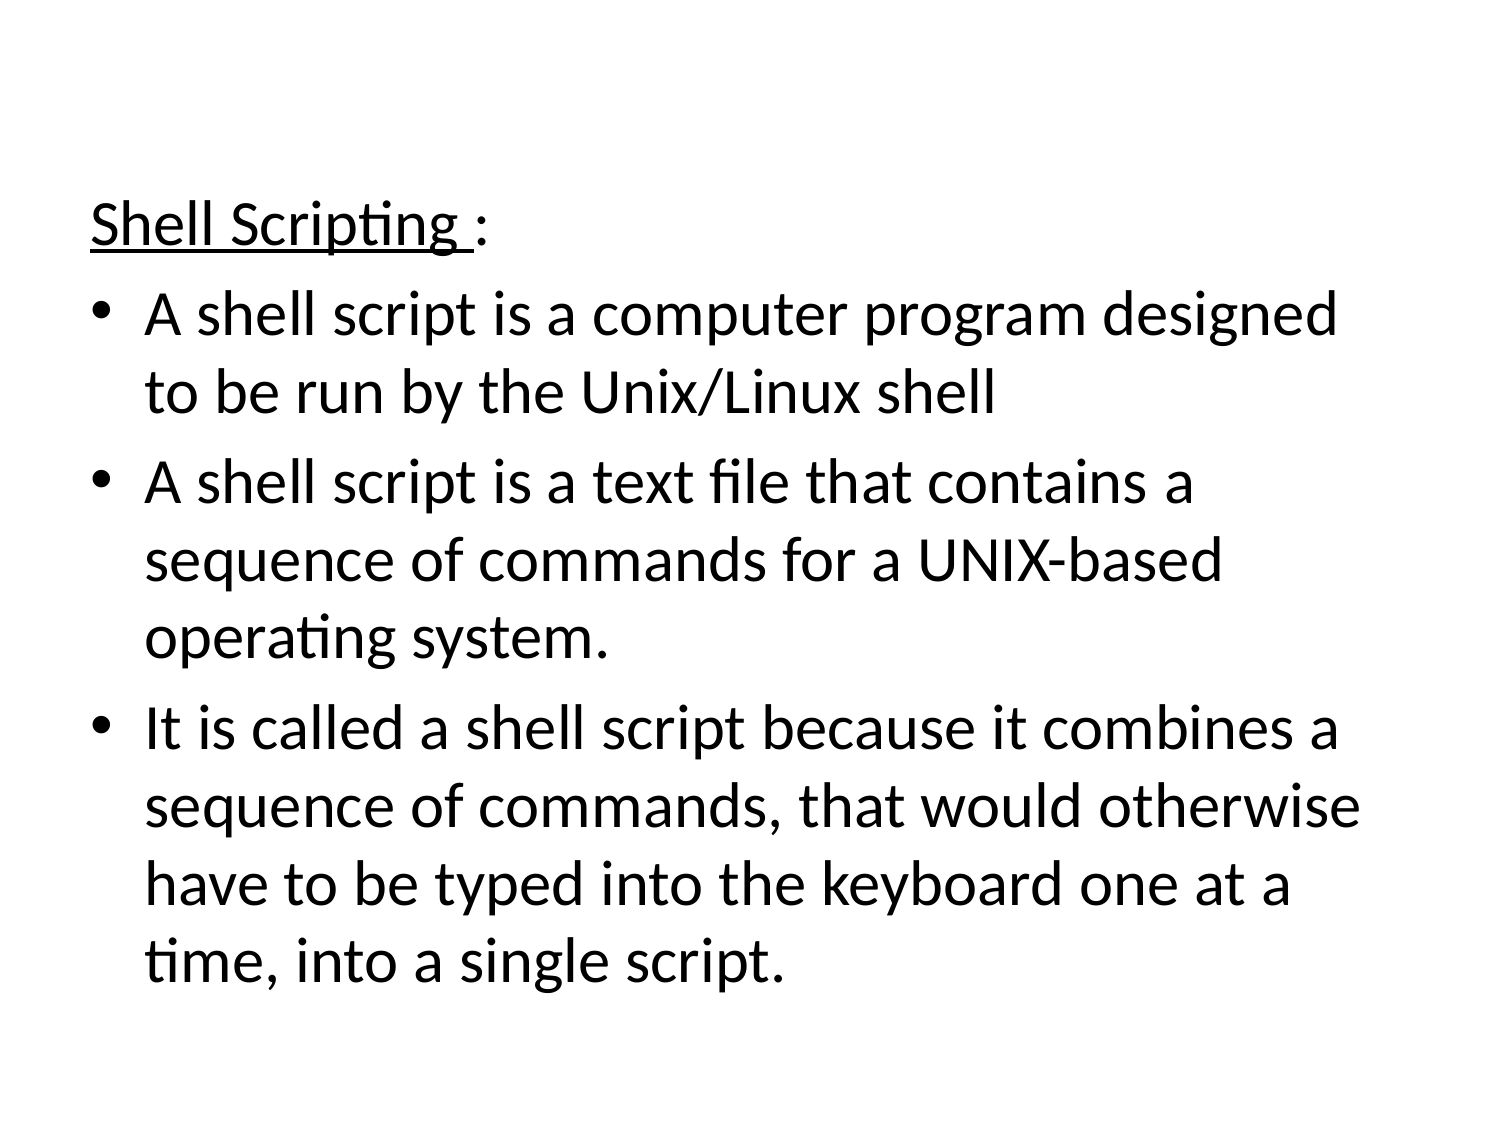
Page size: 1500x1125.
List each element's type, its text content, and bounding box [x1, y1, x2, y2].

list Shell Scripting : A shell script is a computer program designed to be run by the Unix/Linux shell A shell script is a text file that contains a sequence of commands for a UNIX-based operating system. It is called a shell script because it combines a sequence of commands, that would otherwise have to be typed into the keyboard one at a time, into a single script. [75, 172, 1425, 1005]
